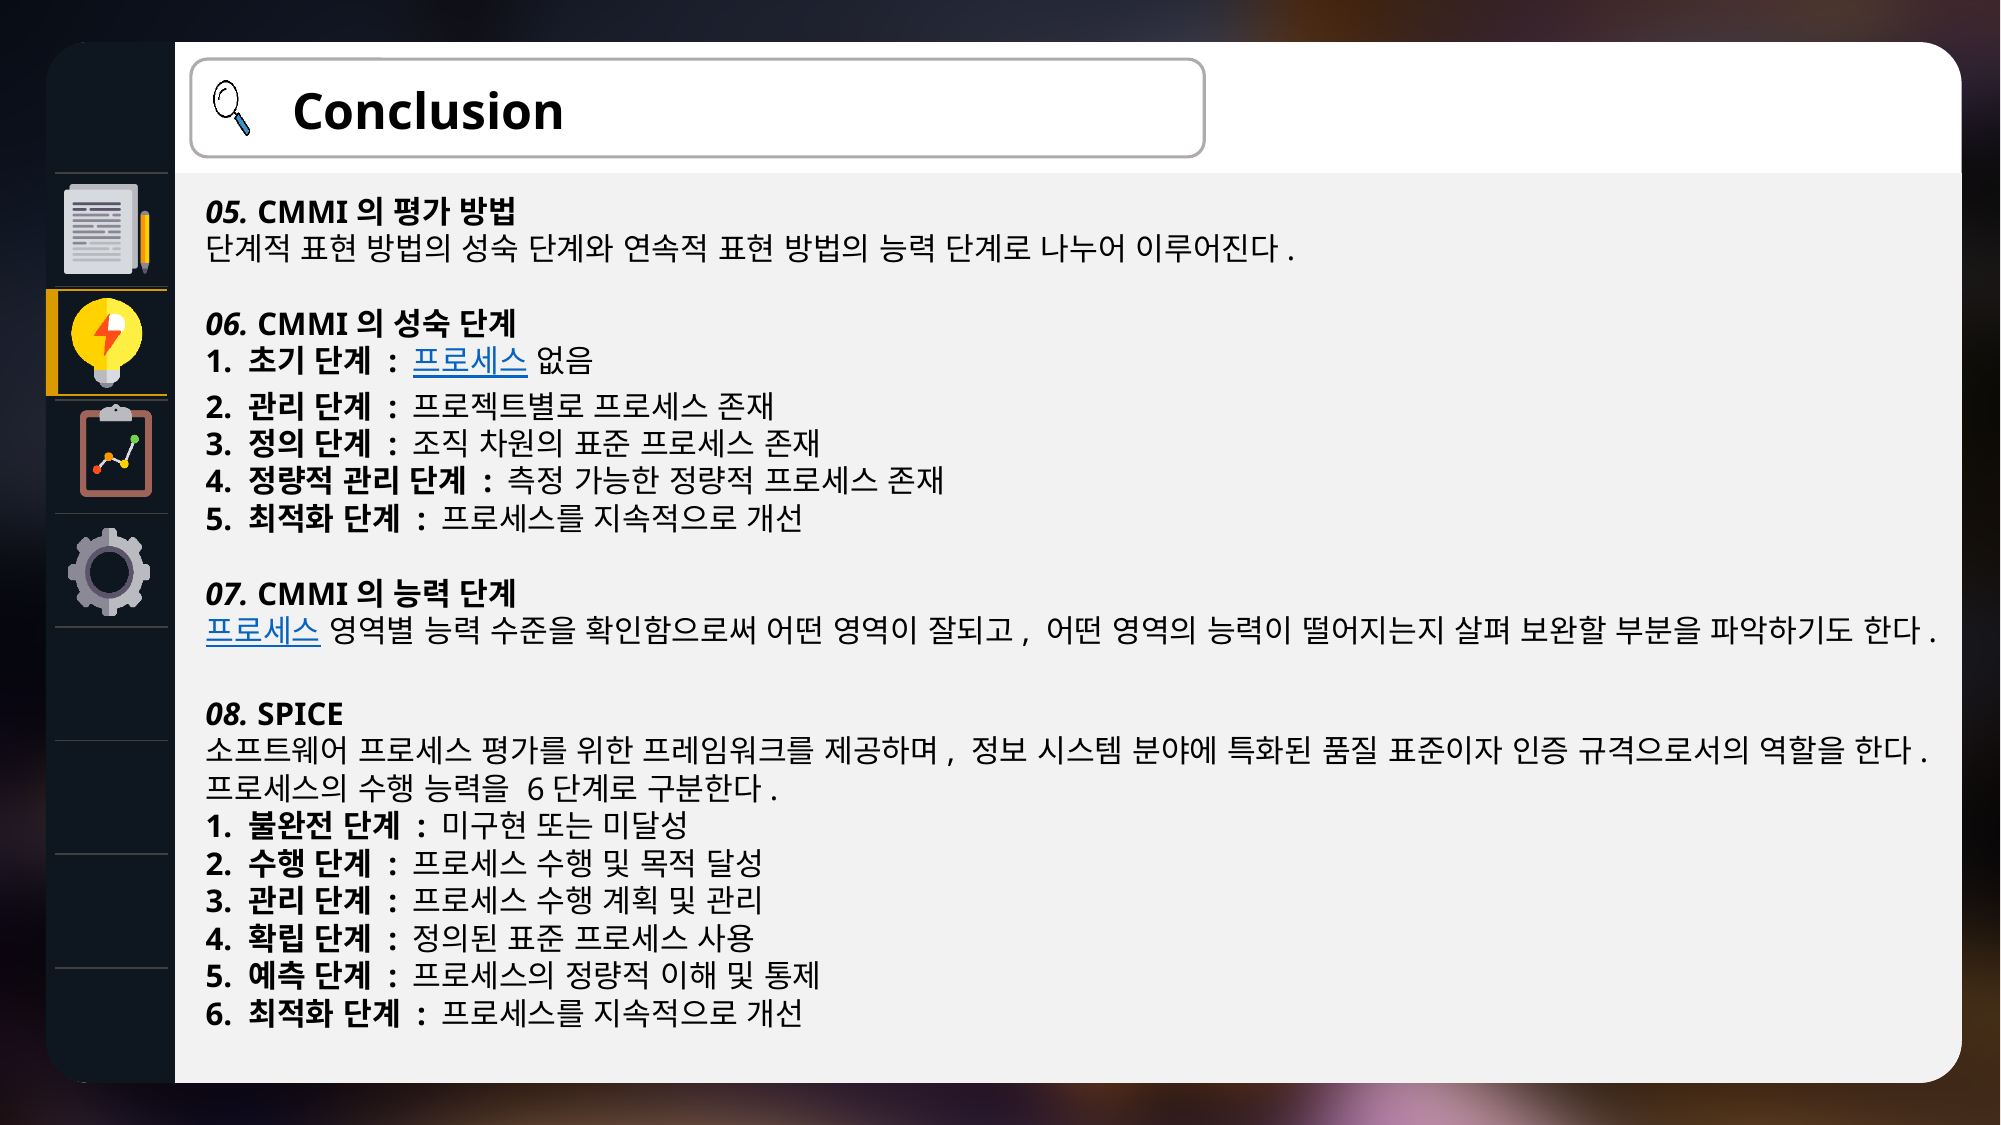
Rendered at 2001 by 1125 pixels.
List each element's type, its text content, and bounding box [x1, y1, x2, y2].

text_box Conclusion [277, 72, 1188, 147]
picture [0, 0, 2001, 1125]
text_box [45, 290, 167, 395]
text_box 05. CMMI의 평가 방법 단계적 표현 방법의 성숙 단계와 연속적 표현 방법의 능력 단계로 나누어 이루어진다. 06. CMMI의 성숙 단계 1. 초기 단계 : 프로세스 없음 2. 관리 단계 : 프로젝트별로 프로세스 존재 3. 정의 단계 : 조직 차원의 표준 프로세스 존재 4. 정량적 관리 단계 : 측정 가능한 정량적 프로세스 존재 5. 최적화 단계 : 프로세스를 지속적으로 개선 07. CMMI의 능력 단계 프로세스 영역별 능력 수준을 확인함으로써 어떤 영역이 잘되고, 어떤 영역의 능력이 떨어지는지 살펴 보완할 부분을 파악하기도 한다. 08. SPICE 소프트웨어 프로세스 평가를 위한 프레임워크를 제공하며, 정보 시스템 분야에 특화된 품질 표준이자 인증 규격으로서의 역할을 한다. 프로세스의 수행 능력을 6단계로 구분한다. 1. 불완전 단계 : 미구현 또는 미달성 2. 수행 단계 : 프로세스 수행 및 목적 달성 3. 관리 단계 : 프로세스 수행 계획 및 관리 4. 확립 단계 : 정의된 표준 프로세스 사용 5. 예측 단계 : 프로세스의 정량적 이해 및 통제 6. 최적화 단계 : 프로세스를 지속적으로 개선 [190, 184, 1965, 1076]
text_box [189, 58, 1206, 158]
